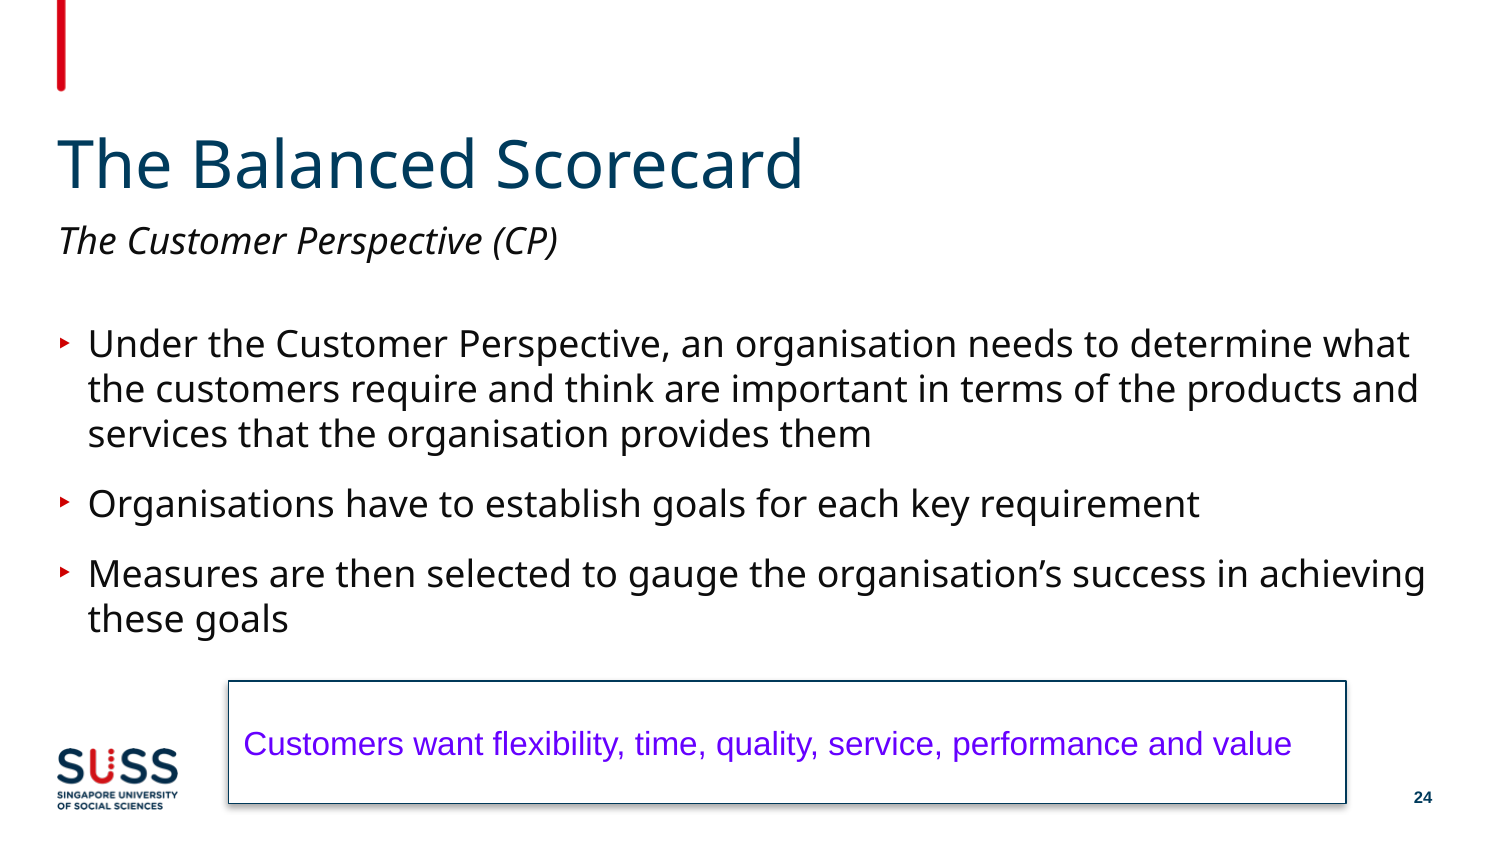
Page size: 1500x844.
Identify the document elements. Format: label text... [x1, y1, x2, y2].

list Under the Customer Perspective, an organisation needs to determine what the customers require and think are important in terms of the products and services that the organisation provides them Organisations have to establish goals for each key requirement Measures are then selected to gauge the organisation’s success in achieving these goals [42, 312, 1448, 719]
picture [56, 0, 70, 74]
picture [57, 748, 178, 810]
text_box Customers want flexibility, time, quality, service, performance and value [228, 680, 1347, 804]
list The Customer Perspective (CP) [42, 209, 1448, 278]
title The Balanced Scorecard [42, 74, 1448, 209]
